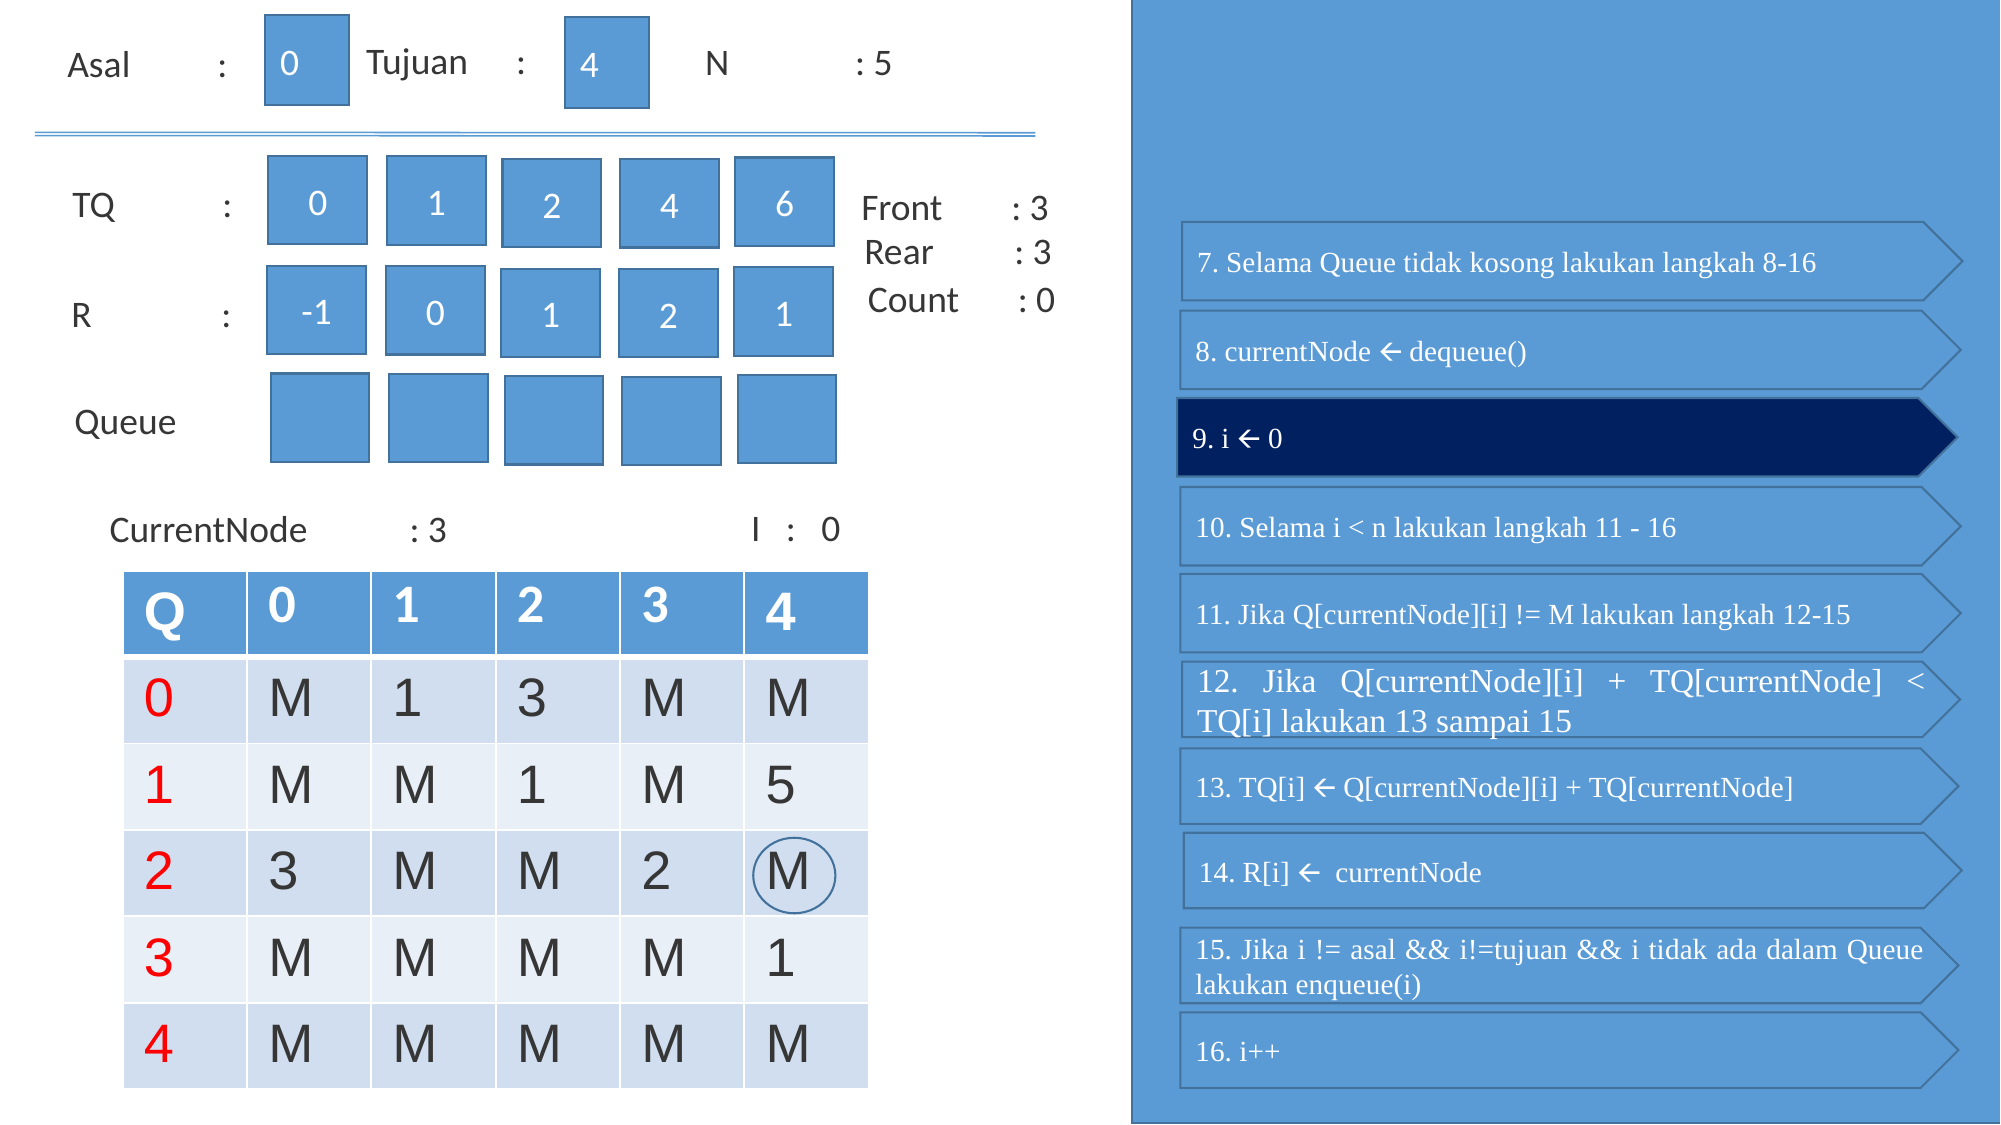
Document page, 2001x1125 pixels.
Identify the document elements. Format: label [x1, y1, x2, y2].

text_box [59, 373, 370, 462]
table_cell [372, 917, 495, 1002]
table_cell [124, 660, 246, 743]
text_box [385, 266, 485, 355]
table_cell [248, 1004, 370, 1088]
text_box [502, 158, 602, 248]
table_cell [248, 831, 370, 915]
table_cell [497, 744, 619, 829]
table_header [745, 572, 868, 654]
text_box [734, 267, 833, 356]
table_header [497, 572, 619, 654]
text_box [501, 268, 601, 357]
text_box [735, 0, 2000, 1123]
text_box [622, 376, 721, 465]
text_box [735, 157, 835, 246]
table_cell [745, 831, 868, 915]
table_header [372, 572, 495, 654]
table_cell [621, 660, 743, 743]
text_box [56, 265, 367, 355]
text_box [504, 376, 604, 465]
table_cell [372, 744, 495, 829]
text_box [618, 268, 718, 358]
text_box [94, 497, 496, 558]
table_cell [745, 917, 868, 1002]
table_cell [372, 831, 495, 915]
table_cell [497, 660, 619, 743]
table_cell [124, 744, 246, 829]
text_box [753, 837, 836, 914]
table_cell [124, 1004, 246, 1088]
text_box [737, 374, 837, 464]
text_box [52, 14, 1036, 108]
table_cell [124, 917, 246, 1002]
table_cell [621, 1004, 743, 1088]
table_header [248, 572, 370, 654]
table_header [621, 572, 743, 654]
table_cell [372, 660, 495, 743]
table_header [124, 572, 246, 654]
table_cell [745, 1004, 868, 1088]
table_cell [621, 744, 743, 829]
table_cell [248, 917, 370, 1002]
text_box [57, 156, 368, 245]
table_cell [124, 831, 246, 915]
table_cell [621, 917, 743, 1002]
table_cell [497, 1004, 619, 1088]
table_cell [745, 660, 868, 743]
table_cell [248, 660, 370, 743]
table_cell [621, 831, 743, 915]
table_cell [372, 1004, 495, 1088]
text_box [619, 159, 719, 248]
text_box [389, 373, 488, 463]
text_box [387, 156, 486, 245]
table_cell [497, 917, 619, 1002]
table_cell [745, 744, 868, 829]
table_cell [497, 831, 619, 915]
table_cell [248, 744, 370, 829]
